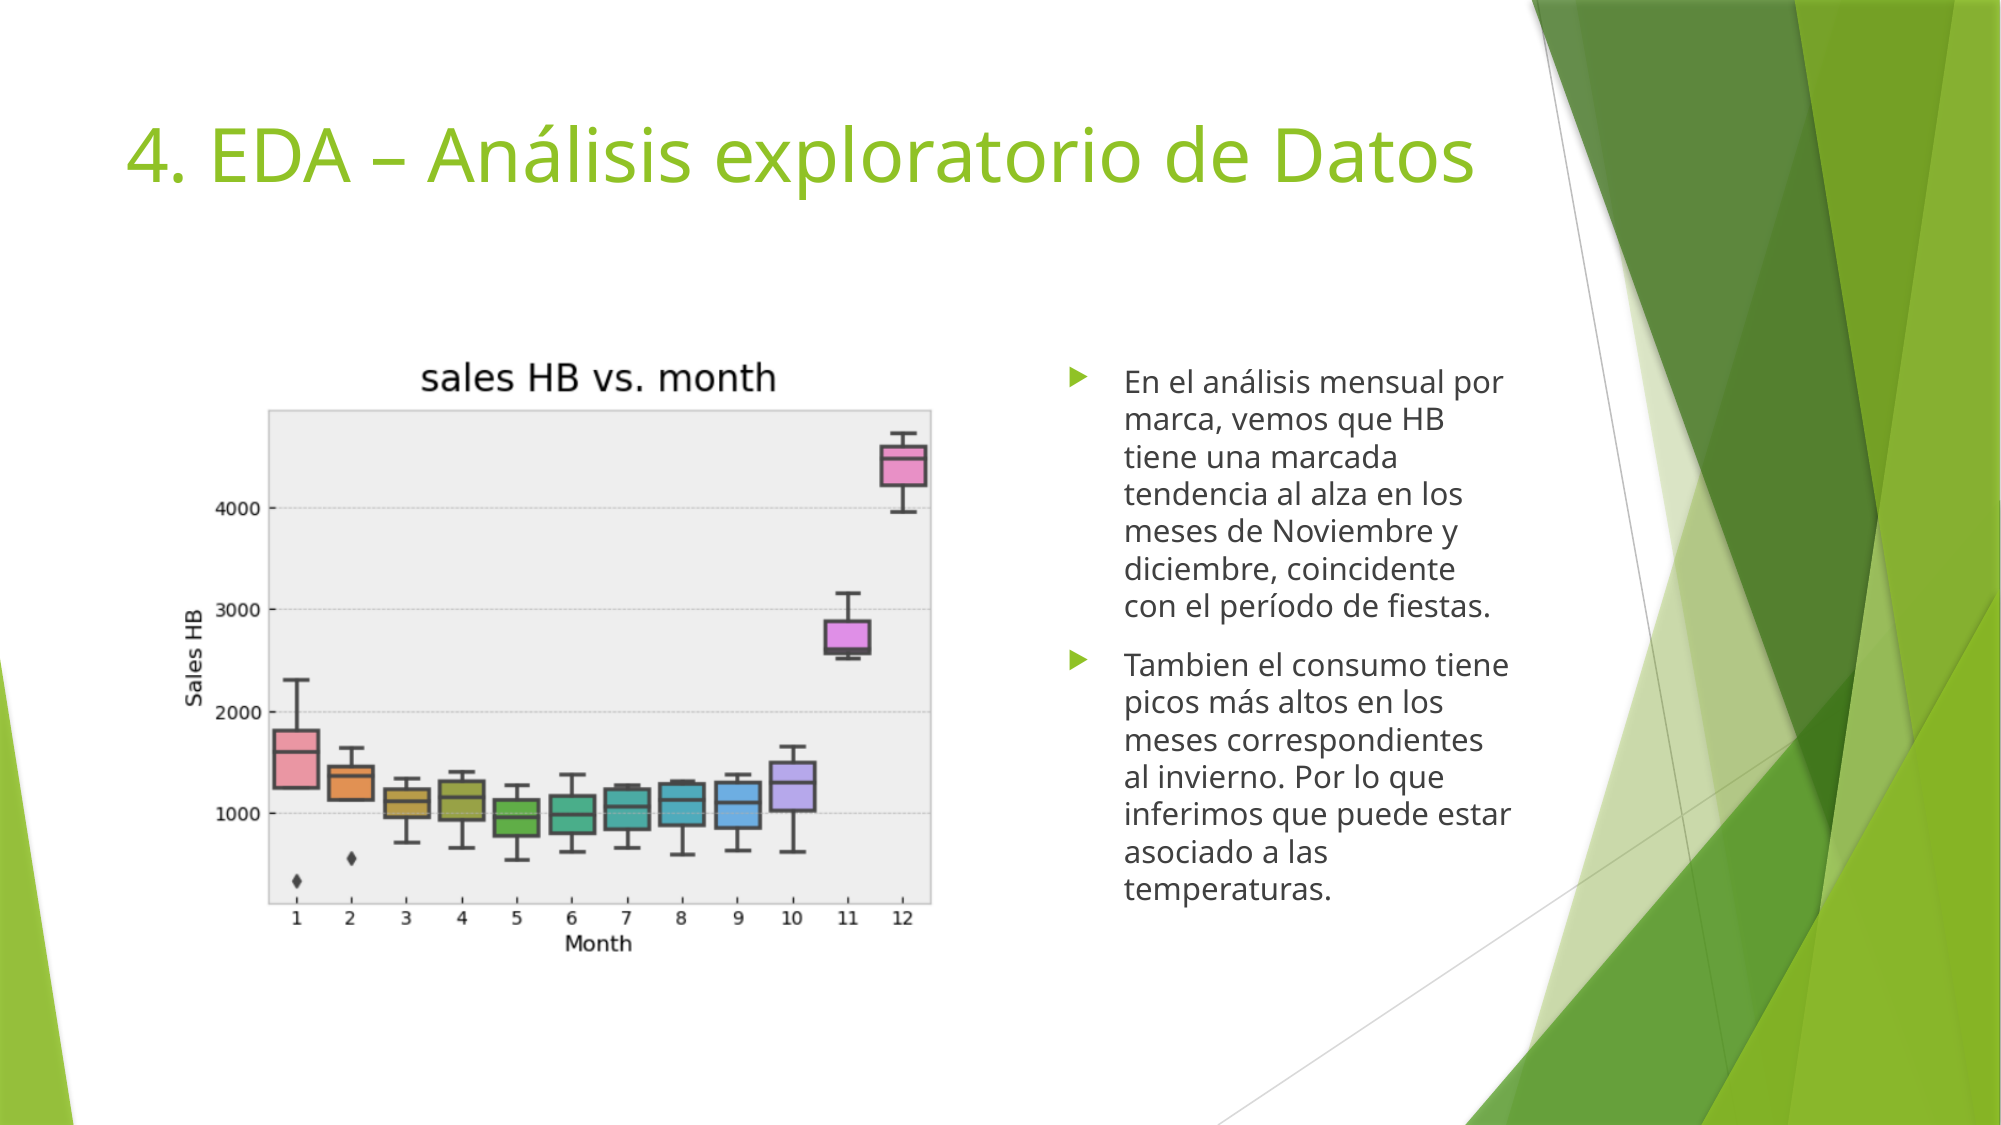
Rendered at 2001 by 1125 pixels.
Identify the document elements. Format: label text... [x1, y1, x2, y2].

list En el análisis mensual por marca, vemos que HB tiene una marcada tendencia al alza en los meses de Noviembre y diciembre, coincidente con el período de fiestas. Tambien el consumo tiene picos más altos en los meses correspondientes al invierno. Por lo que inferimos que puede estar asociado a las temperaturas. [1052, 354, 1533, 992]
picture [133, 353, 1002, 960]
title 4. EDA – Análisis exploratorio de Datos [111, 99, 1522, 317]
